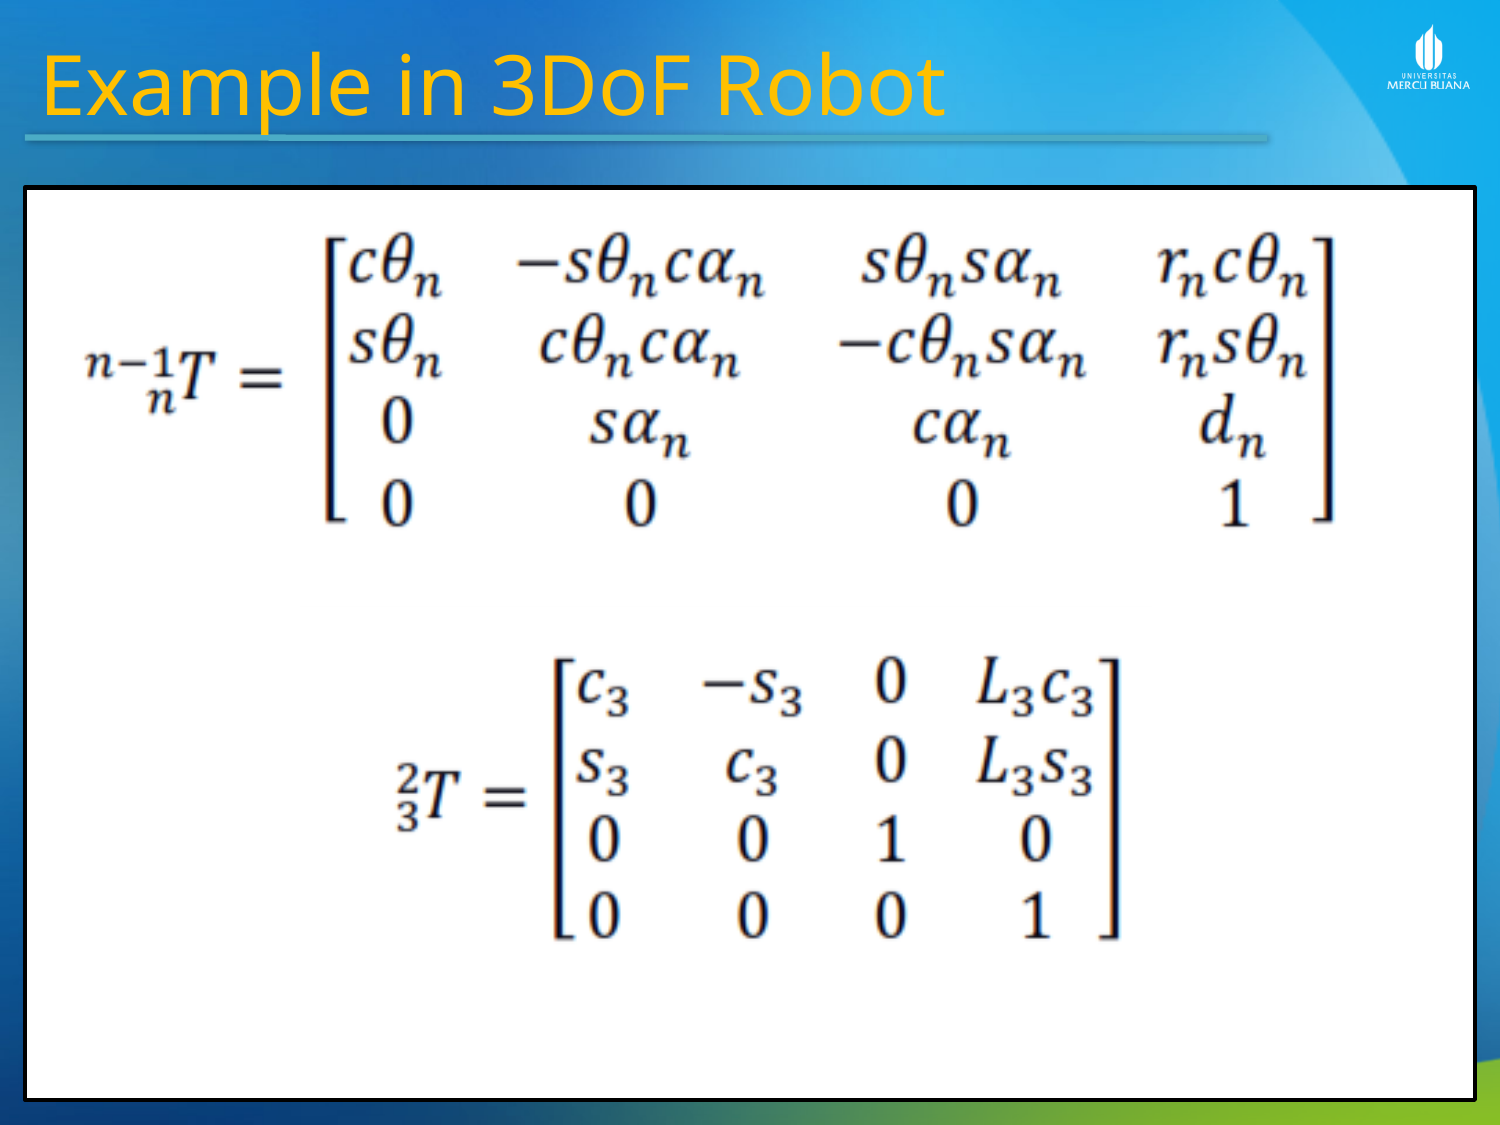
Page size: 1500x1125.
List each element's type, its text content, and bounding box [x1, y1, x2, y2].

text_box [23, 185, 1477, 1102]
list Example in 3DoF Robot [24, 24, 1213, 150]
picture [0, 0, 1500, 1125]
